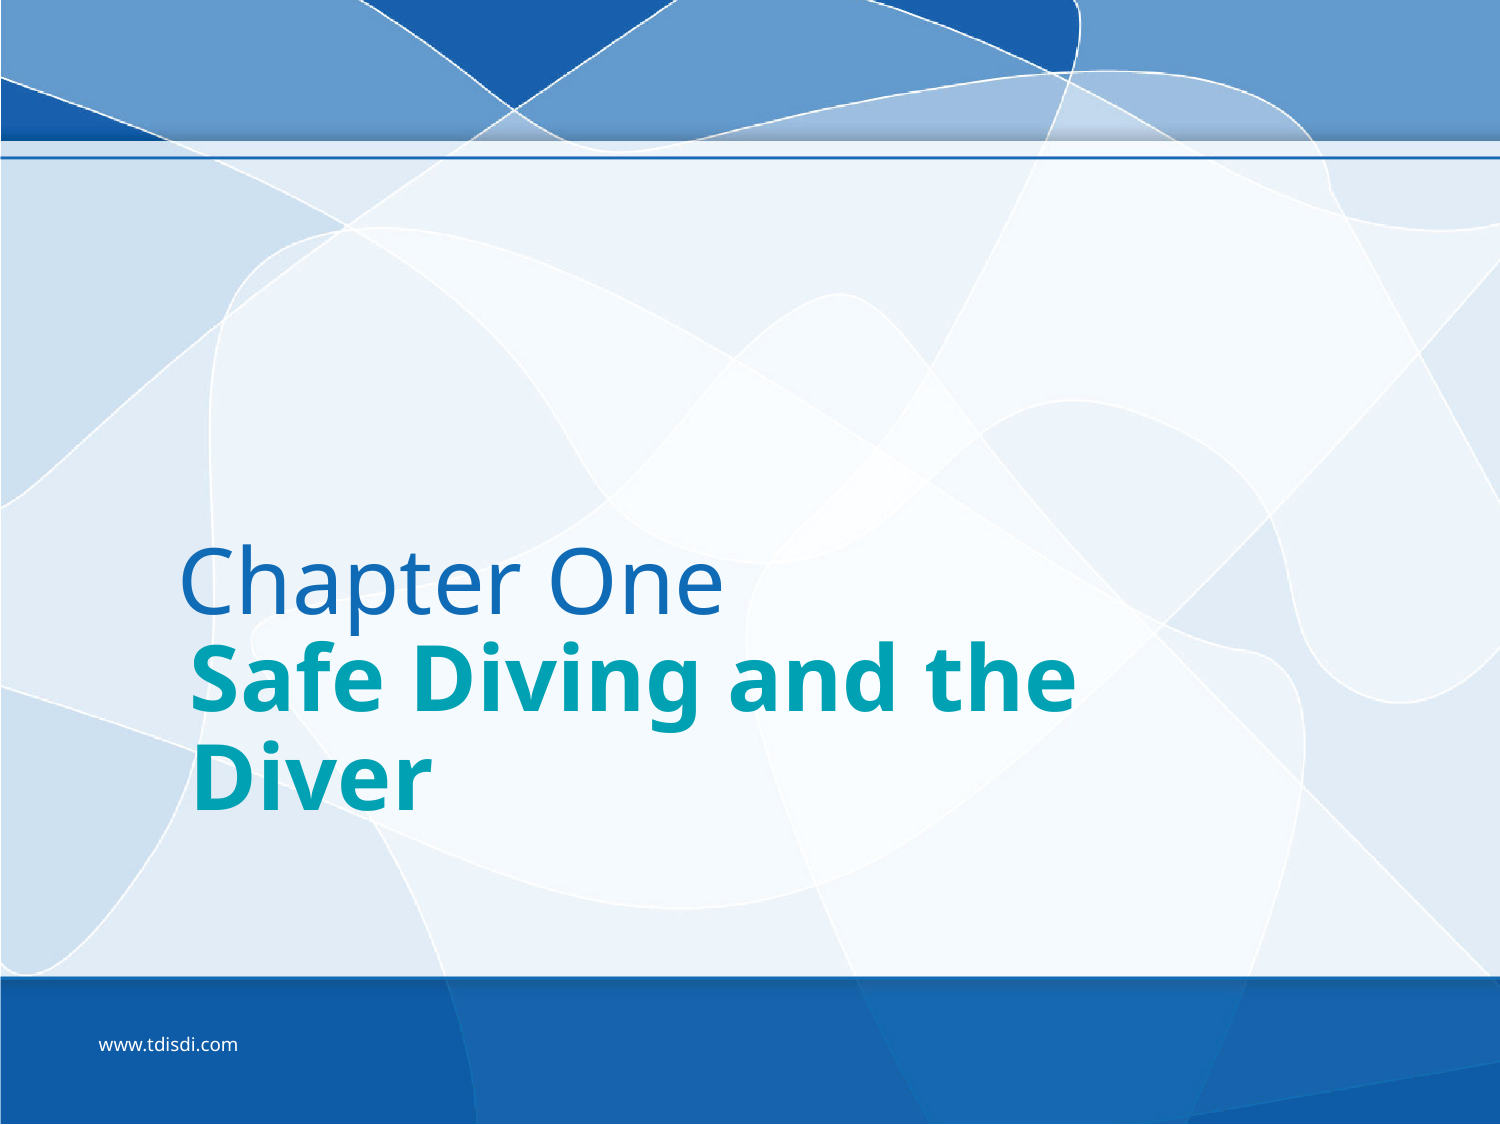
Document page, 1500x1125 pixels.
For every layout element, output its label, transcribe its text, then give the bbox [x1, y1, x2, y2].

subtitle Safe Diving and the Diver [174, 624, 1300, 715]
picture [0, 0, 1500, 1124]
title Chapter One [162, 512, 1438, 643]
